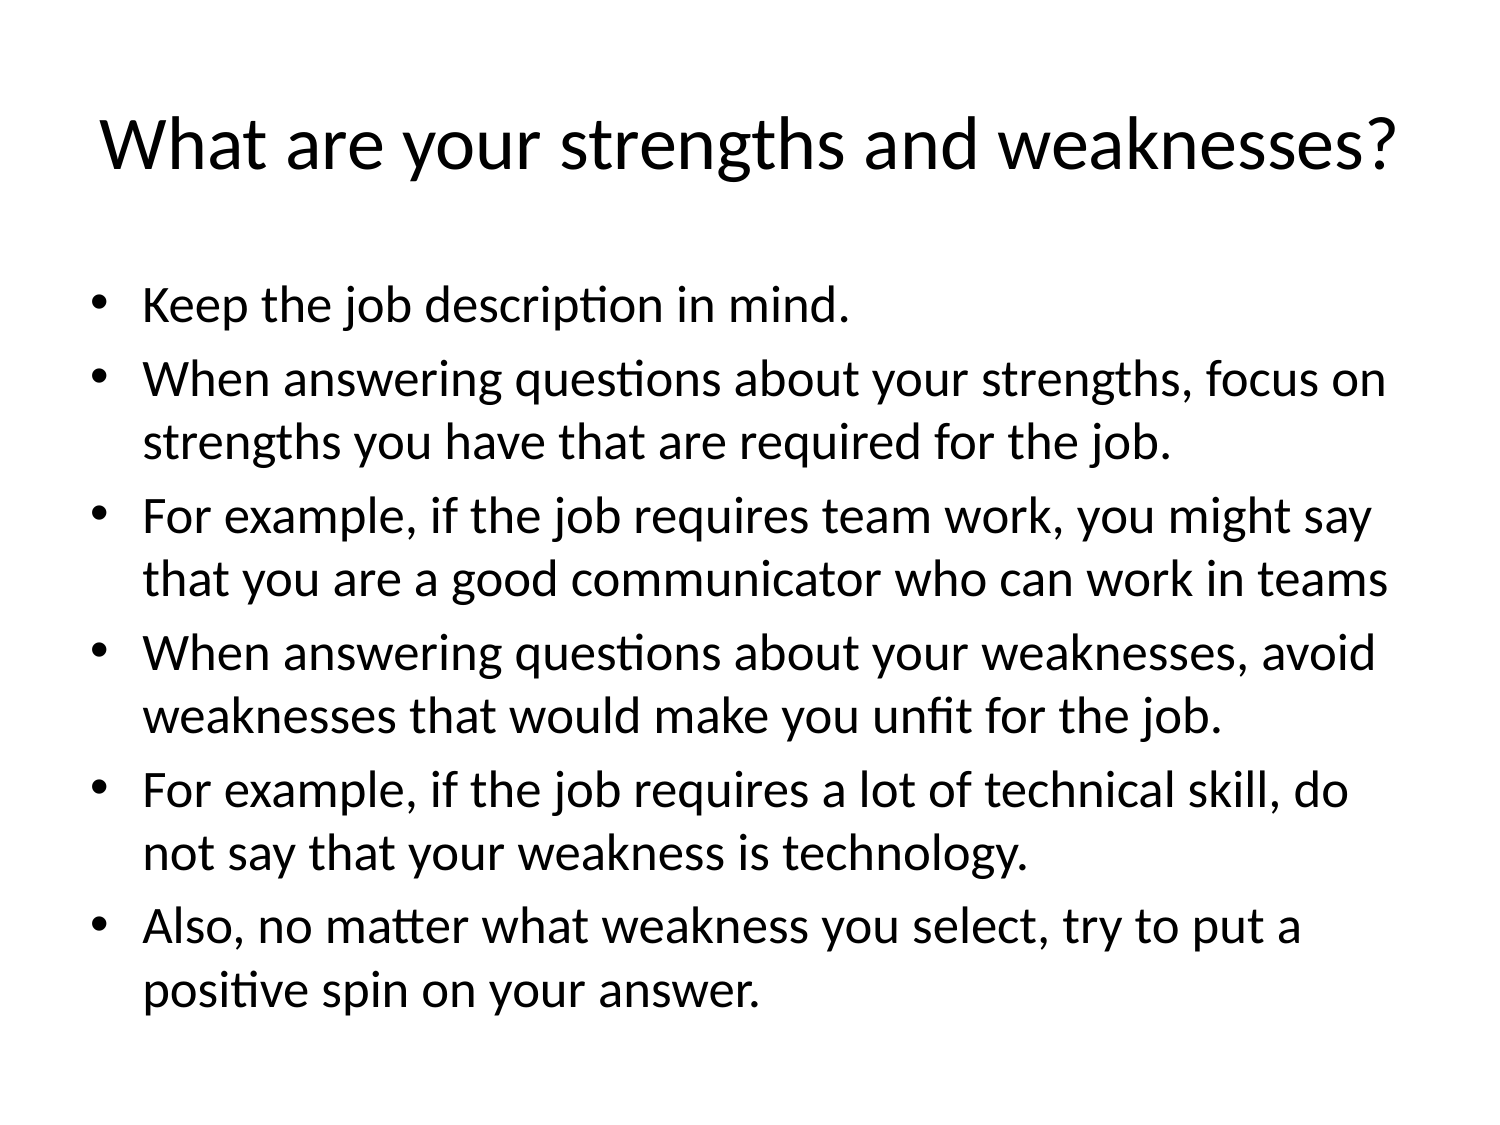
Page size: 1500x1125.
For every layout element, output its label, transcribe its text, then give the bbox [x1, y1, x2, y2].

list Keep the job description in mind. When answering questions about your strengths, focus on strengths you have that are required for the job. For example, if the job requires team work, you might say that you are a good communicator who can work in teams When answering questions about your weaknesses, avoid weaknesses that would make you unfit for the job. For example, if the job requires a lot of technical skill, do not say that your weakness is technology. Also, no matter what weakness you select, try to put a positive spin on your answer. [75, 262, 1425, 1082]
title What are your strengths and weaknesses? [75, 45, 1425, 233]
